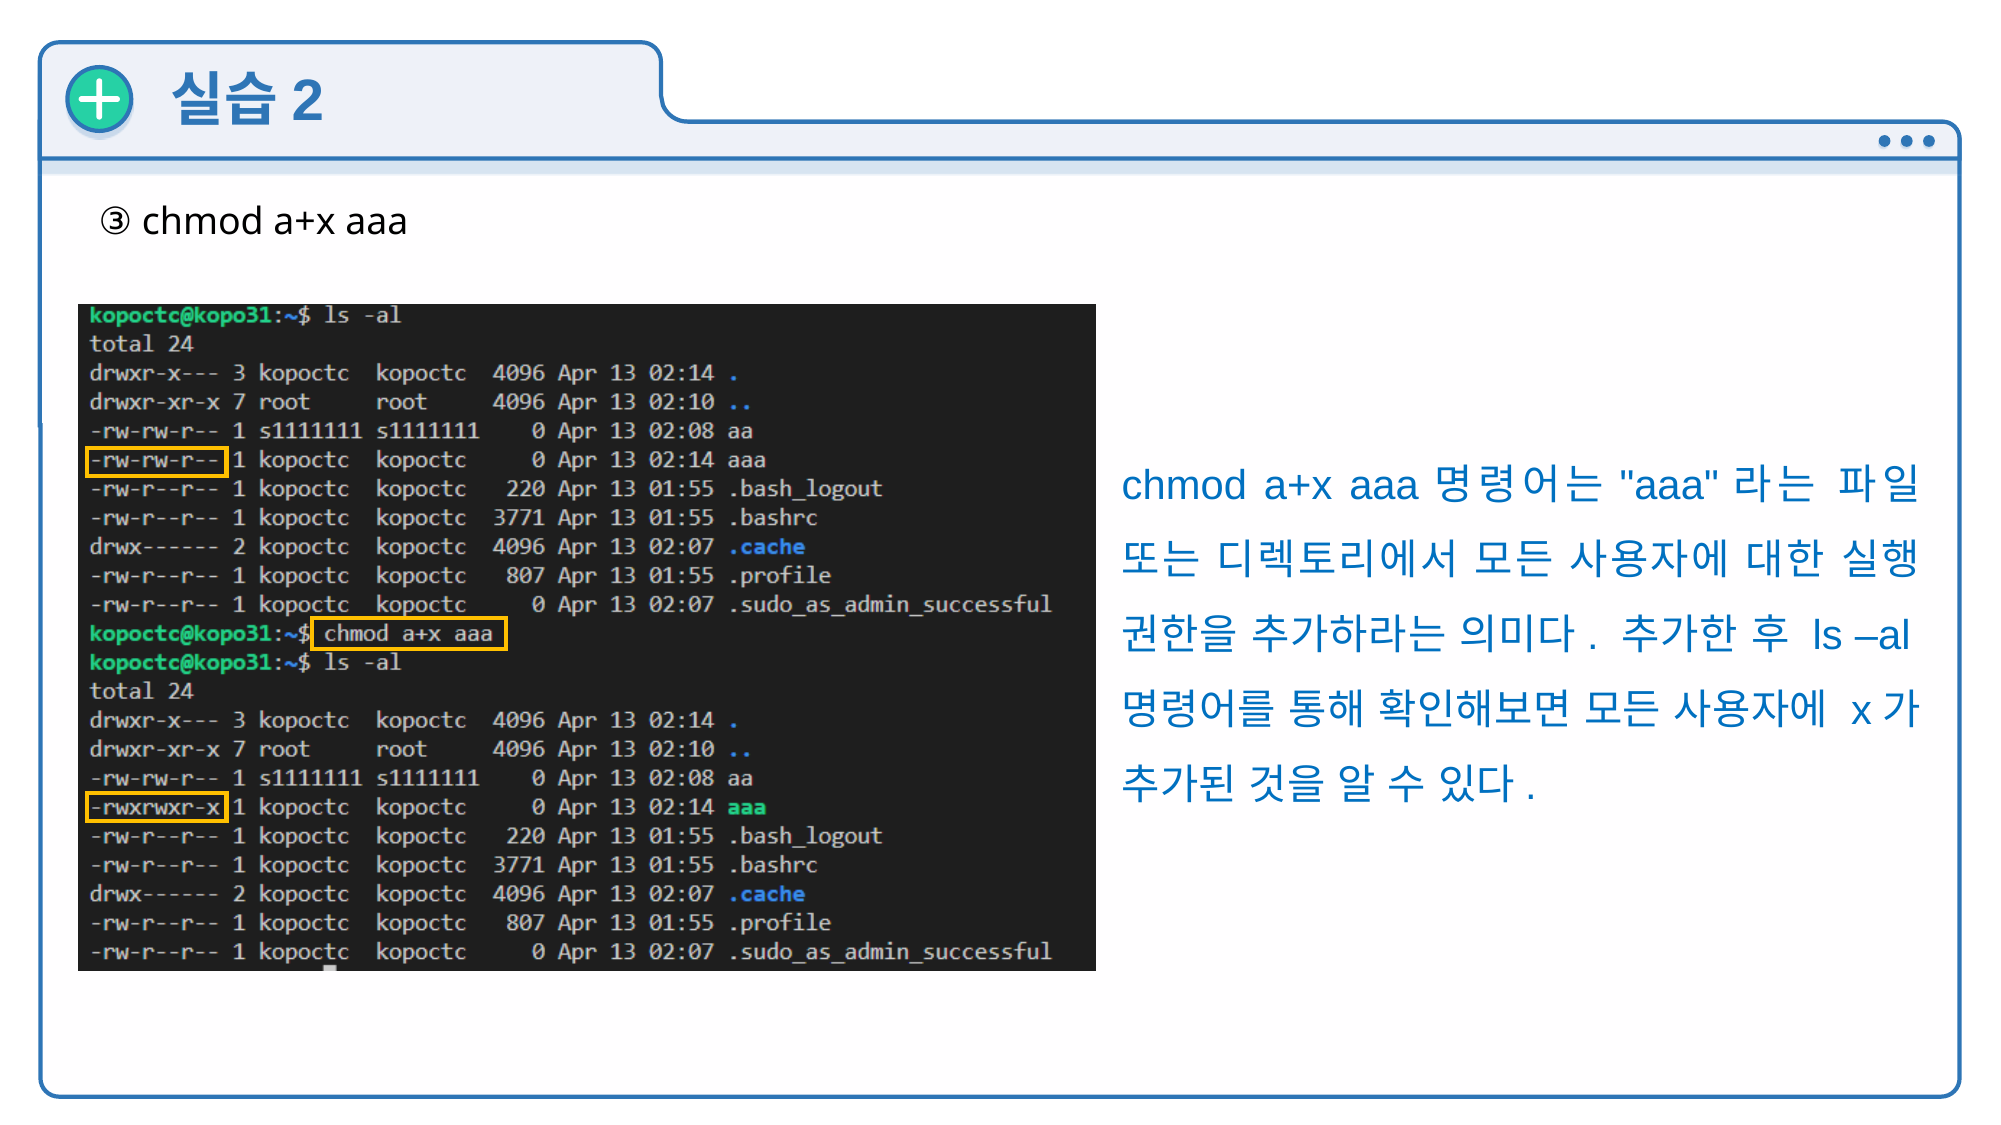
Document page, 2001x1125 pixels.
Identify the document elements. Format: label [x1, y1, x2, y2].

picture [78, 304, 1096, 971]
text_box [67, 67, 132, 131]
text_box [39, 42, 1960, 1097]
